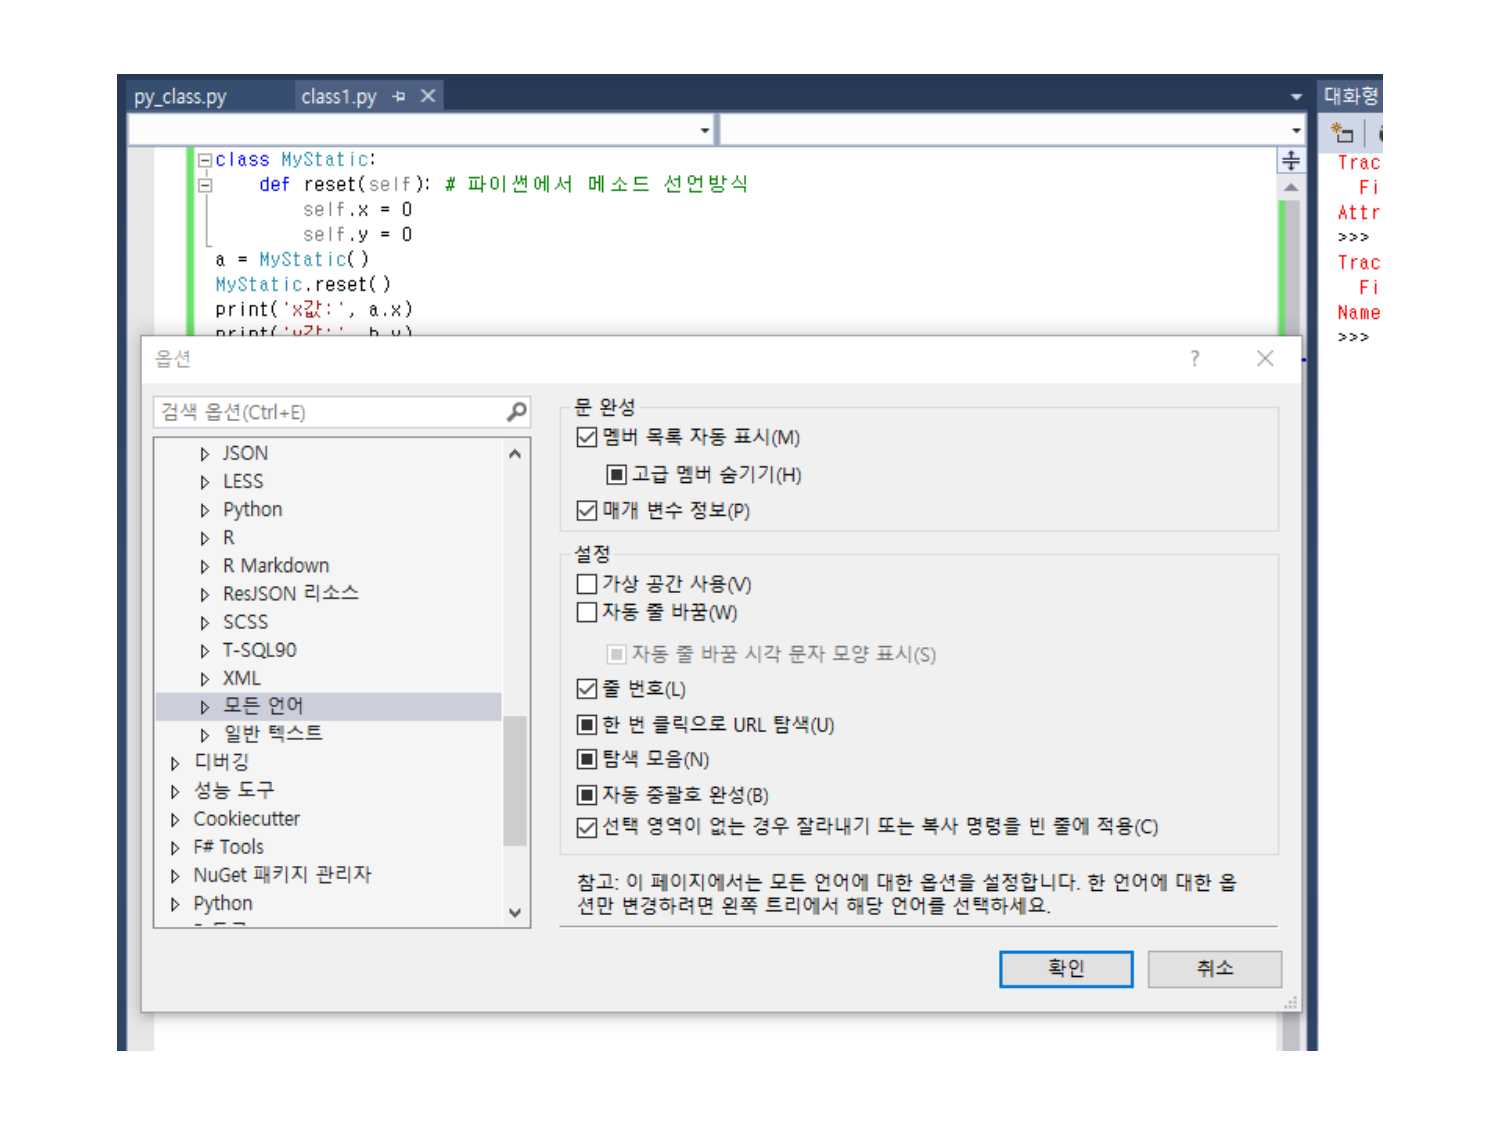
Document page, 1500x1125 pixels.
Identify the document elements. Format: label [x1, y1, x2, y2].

picture [117, 73, 1383, 1051]
